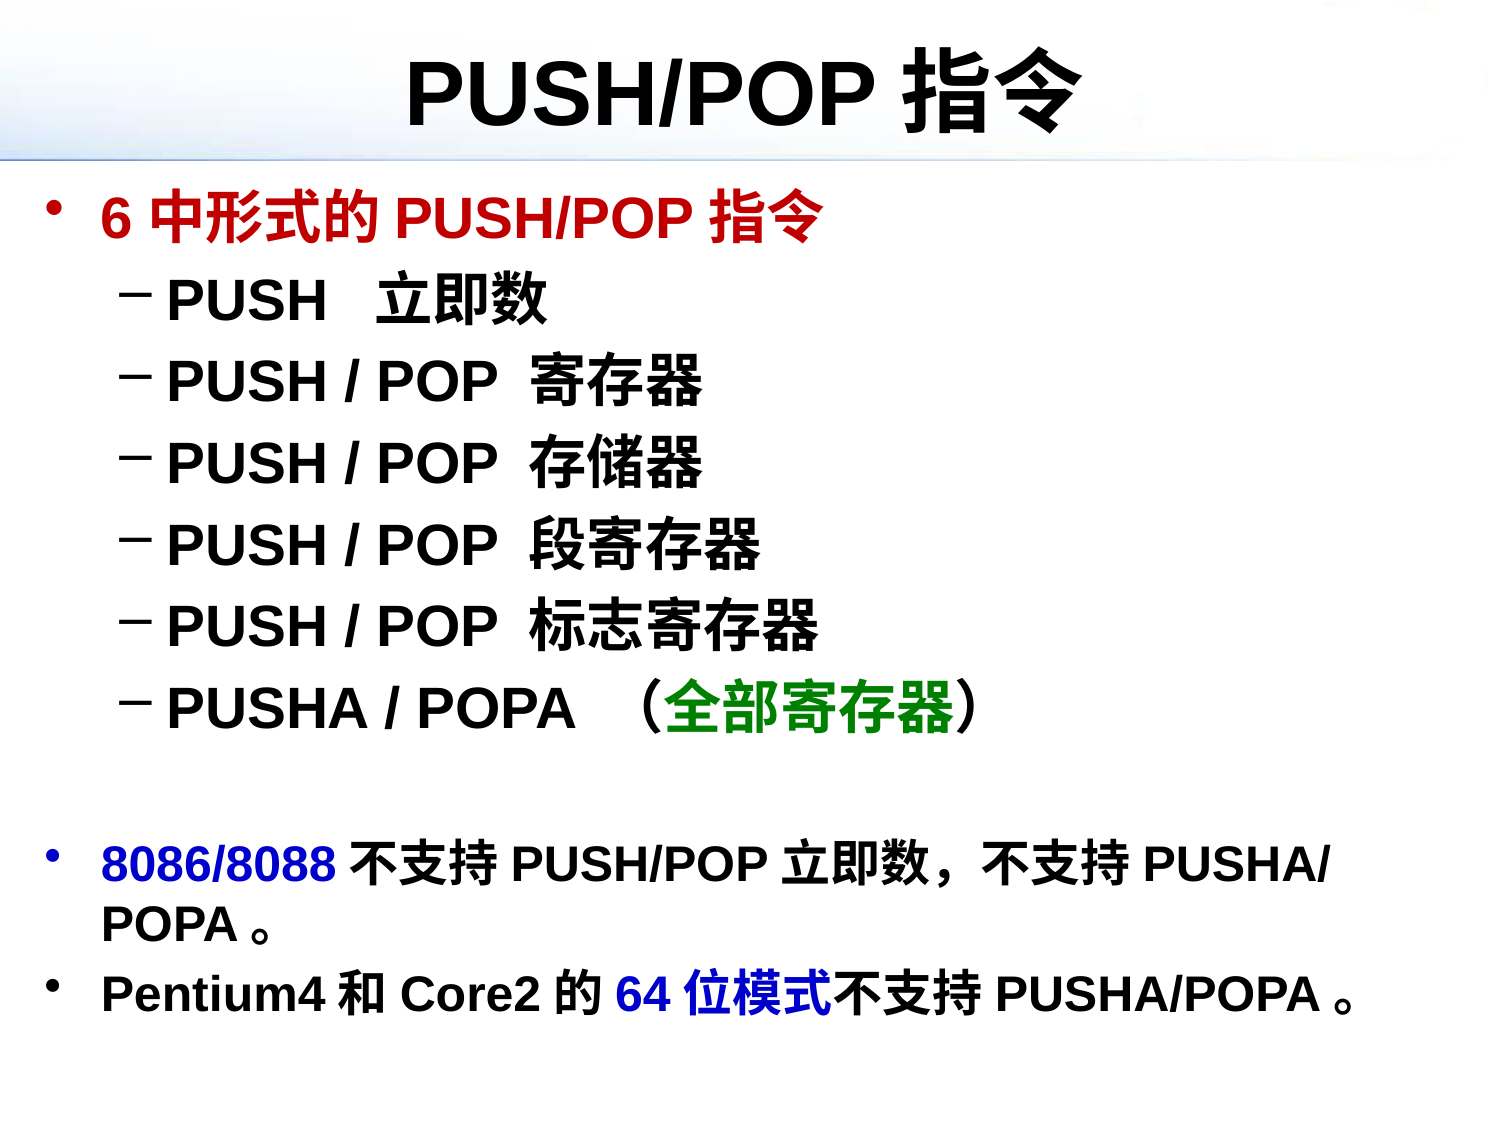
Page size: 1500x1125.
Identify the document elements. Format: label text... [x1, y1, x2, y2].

picture [0, 0, 1500, 161]
list 6中形式的PUSH/POP指令 PUSH 立即数 PUSH / POP 寄存器 PUSH / POP 存储器 PUSH / POP 段寄存器 PUSH / POP 标志寄存器 PUSHA / POPA （全部寄存器） 8086/8088不支持PUSH/POP立即数，不支持PUSHA/POPA。 Pentium4和Core2的64位模式不支持PUSHA/POPA。 [29, 172, 1471, 1071]
title PUSH/POP指令 [29, 31, 1459, 147]
